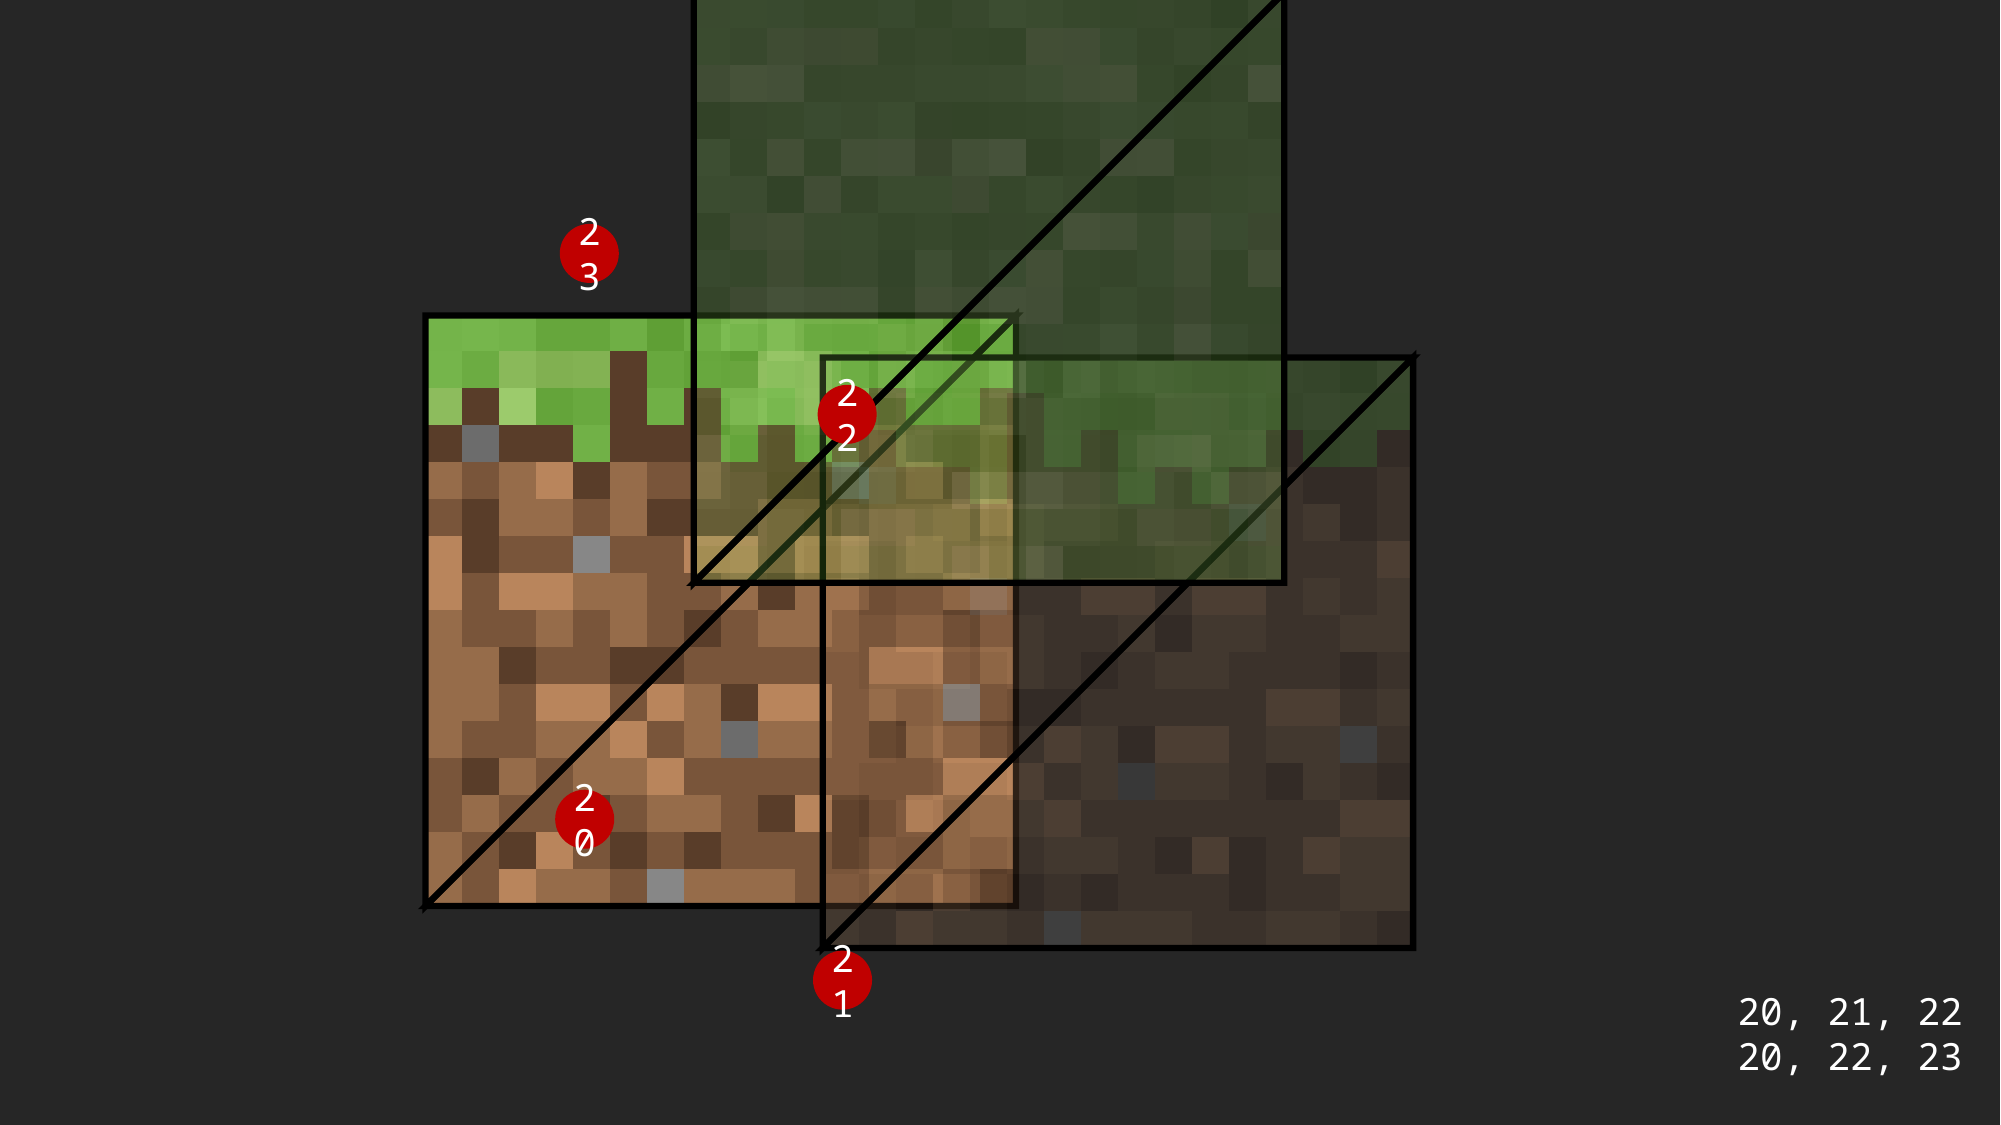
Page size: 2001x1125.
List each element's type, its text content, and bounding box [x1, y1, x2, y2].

text_box 23 [558, 222, 621, 285]
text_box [424, 314, 822, 907]
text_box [822, 356, 1414, 949]
text_box 21 [811, 949, 874, 1012]
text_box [693, 0, 1285, 584]
text_box [0, 0, 2000, 1125]
text_box 20, 21, 22 20, 22, 23 [1722, 980, 1978, 1085]
